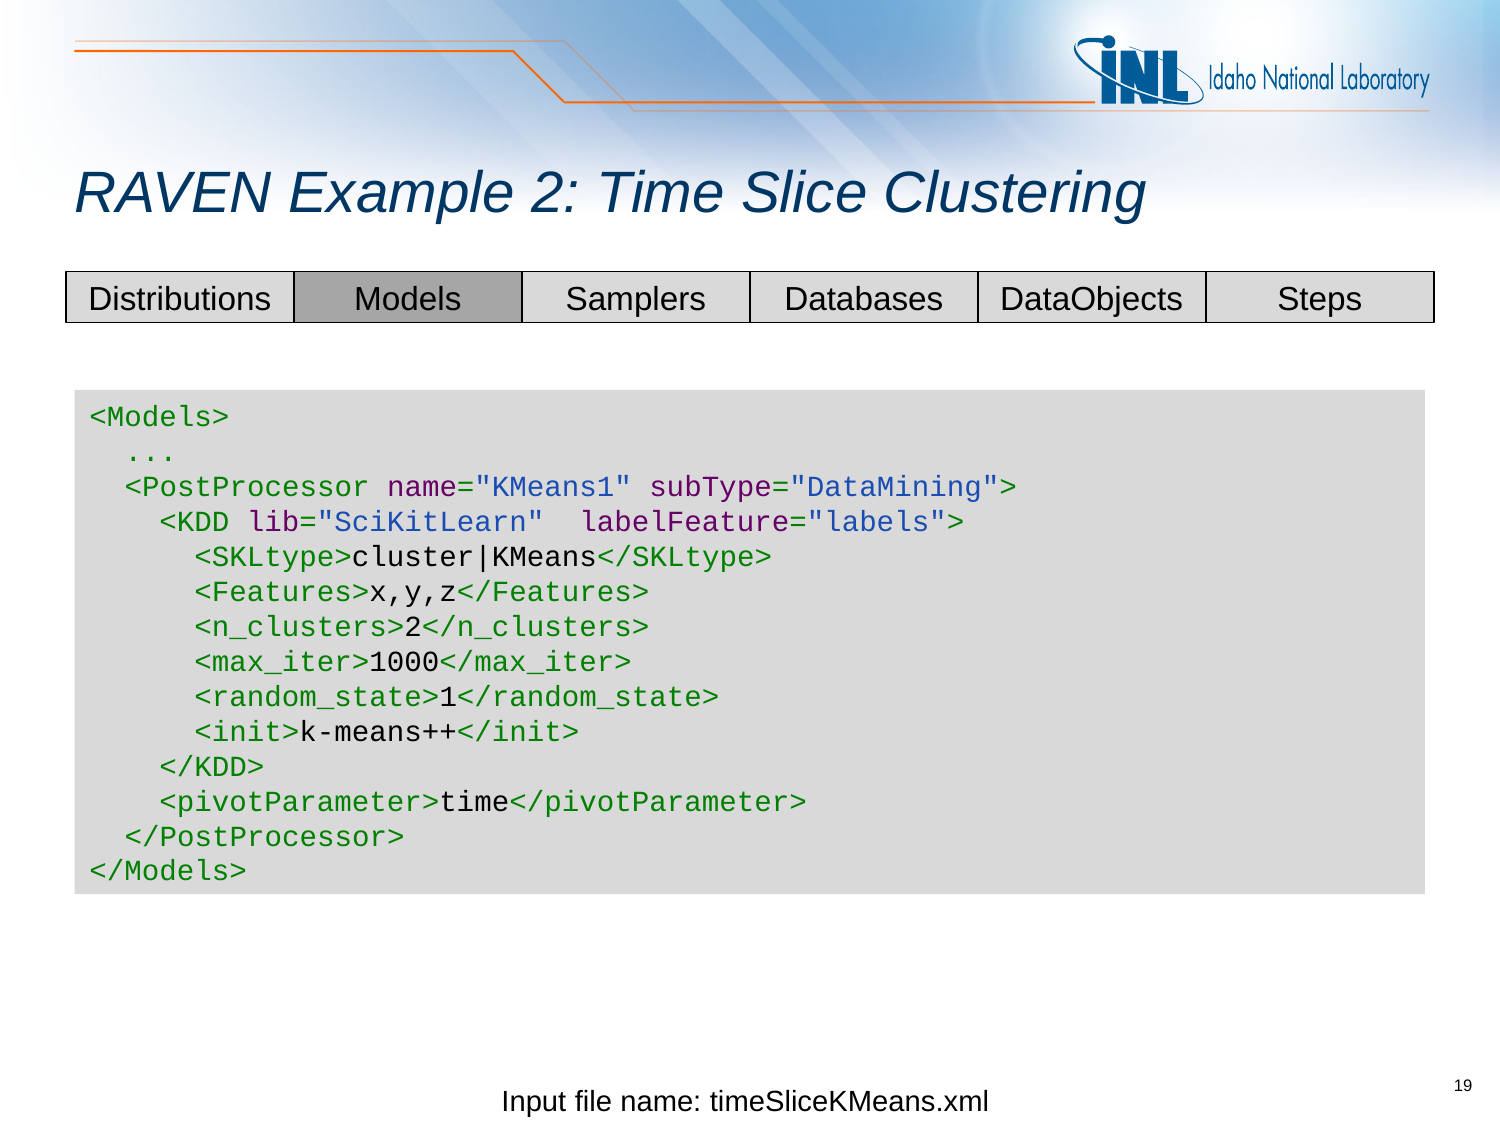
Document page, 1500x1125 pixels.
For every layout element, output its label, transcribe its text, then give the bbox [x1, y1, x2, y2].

text_box Models [293, 271, 522, 323]
text_box DataObjects [977, 271, 1206, 323]
text_box Steps [1206, 271, 1434, 323]
picture [0, 0, 1500, 1074]
text_box Databases [749, 271, 977, 323]
text_box <Models> ... <PostProcessor name="KMeans1" subType="DataMining"> <KDD lib="SciKitLearn" labelFeature="labels"> <SKLtype>cluster|KMeans</SKLtype> <Features>x,y,z</Features> <n_clusters>2</n_clusters> <max_iter>1000</max_iter> <random_state>1</random_state> <init>k-means++</init> </KDD> <pivotParameter>time</pivotParameter> </PostProcessor> </Models> [74, 389, 1425, 895]
text_box Distributions [66, 271, 293, 323]
text_box Input file name: timeSliceKMeans.xml [0, 1074, 1500, 1125]
text_box Samplers [522, 271, 749, 323]
title RAVEN Example 2: Time Slice Clustering [74, 164, 1426, 227]
